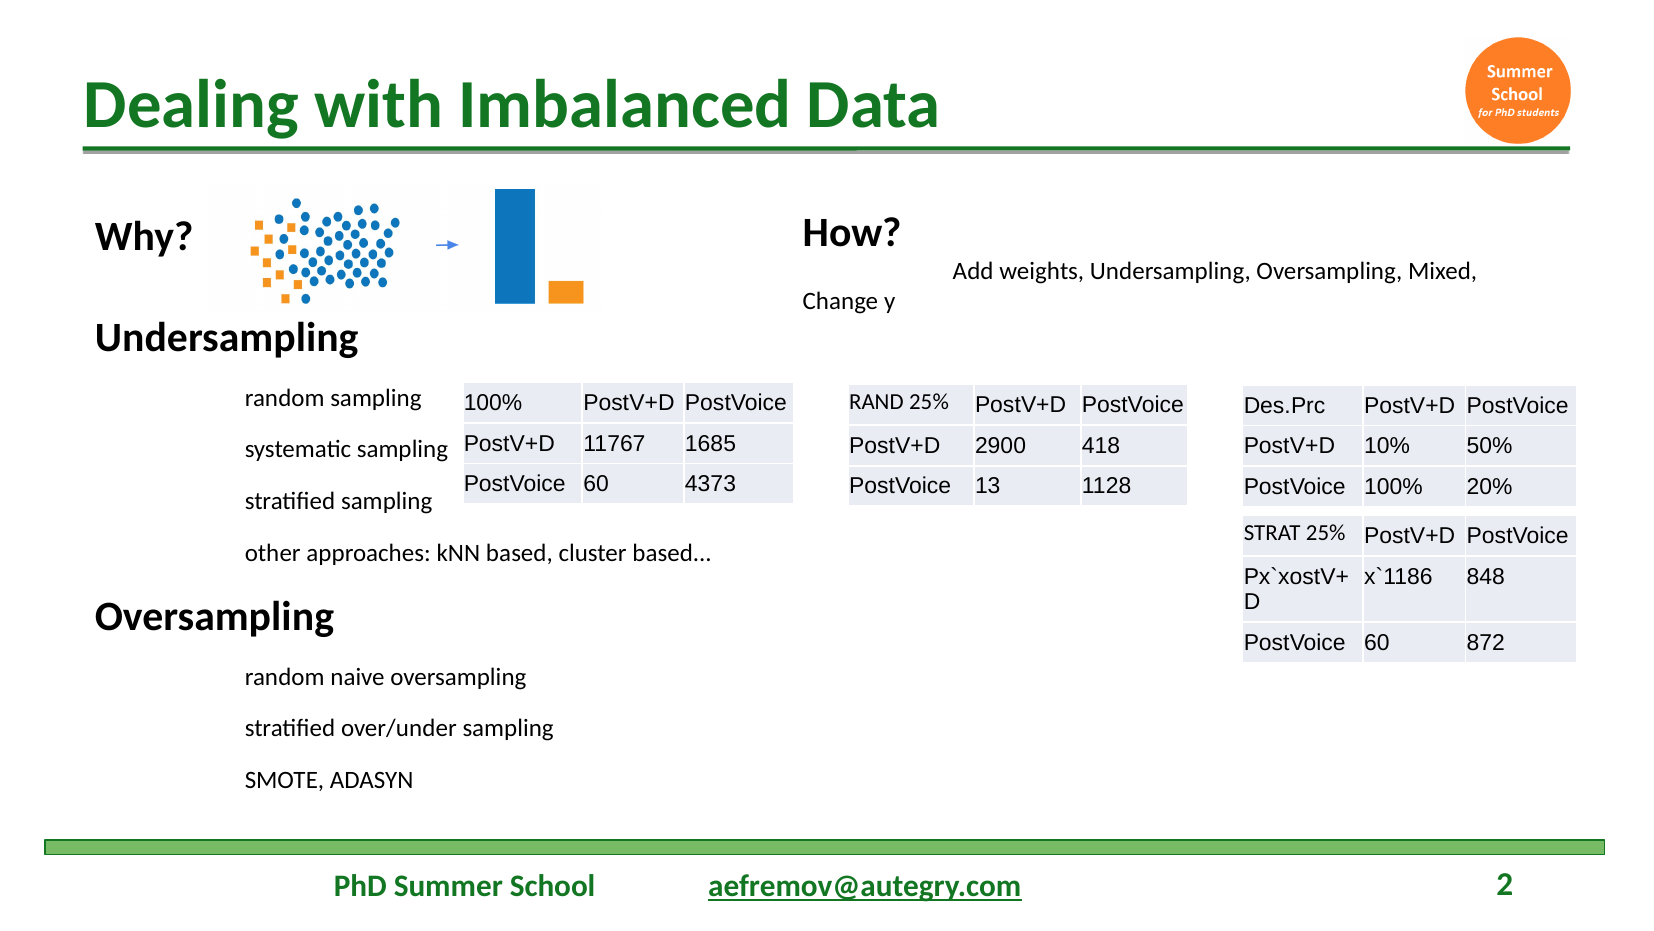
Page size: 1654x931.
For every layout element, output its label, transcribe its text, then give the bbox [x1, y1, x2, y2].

table_cell 60 [583, 464, 683, 503]
text_box [82, 37, 1571, 192]
table_cell PostVoice [464, 464, 581, 503]
table_header PostVoice [685, 383, 787, 422]
text_box Dealing with Imbalanced Data [69, 50, 1111, 134]
picture [1464, 36, 1571, 144]
table_cell 1685 [685, 424, 787, 463]
table_cell 4373 [685, 464, 787, 503]
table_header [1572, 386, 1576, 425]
table_header 100% [464, 383, 581, 422]
table_cell 848 [1572, 557, 1576, 621]
table_cell PostV+D [464, 424, 581, 463]
table_cell 20% [1572, 467, 1576, 506]
text_box Why? Undersampling random sampling systematic sampling stratified sampling other approaches: kNN based, cluster based... Oversampling random naive oversampling stratified over/under sampling SMOTE, ADASYN [80, 201, 793, 810]
table_cell 11767 [583, 424, 683, 463]
picture [201, 179, 602, 319]
text_box How? Add weights, Undersampling, Oversampling, Mixed, Change y [787, 197, 1572, 805]
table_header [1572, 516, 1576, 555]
table_header PostV+D [583, 383, 683, 422]
table_cell 872 [1572, 623, 1576, 662]
table_cell 50% [1572, 426, 1576, 465]
